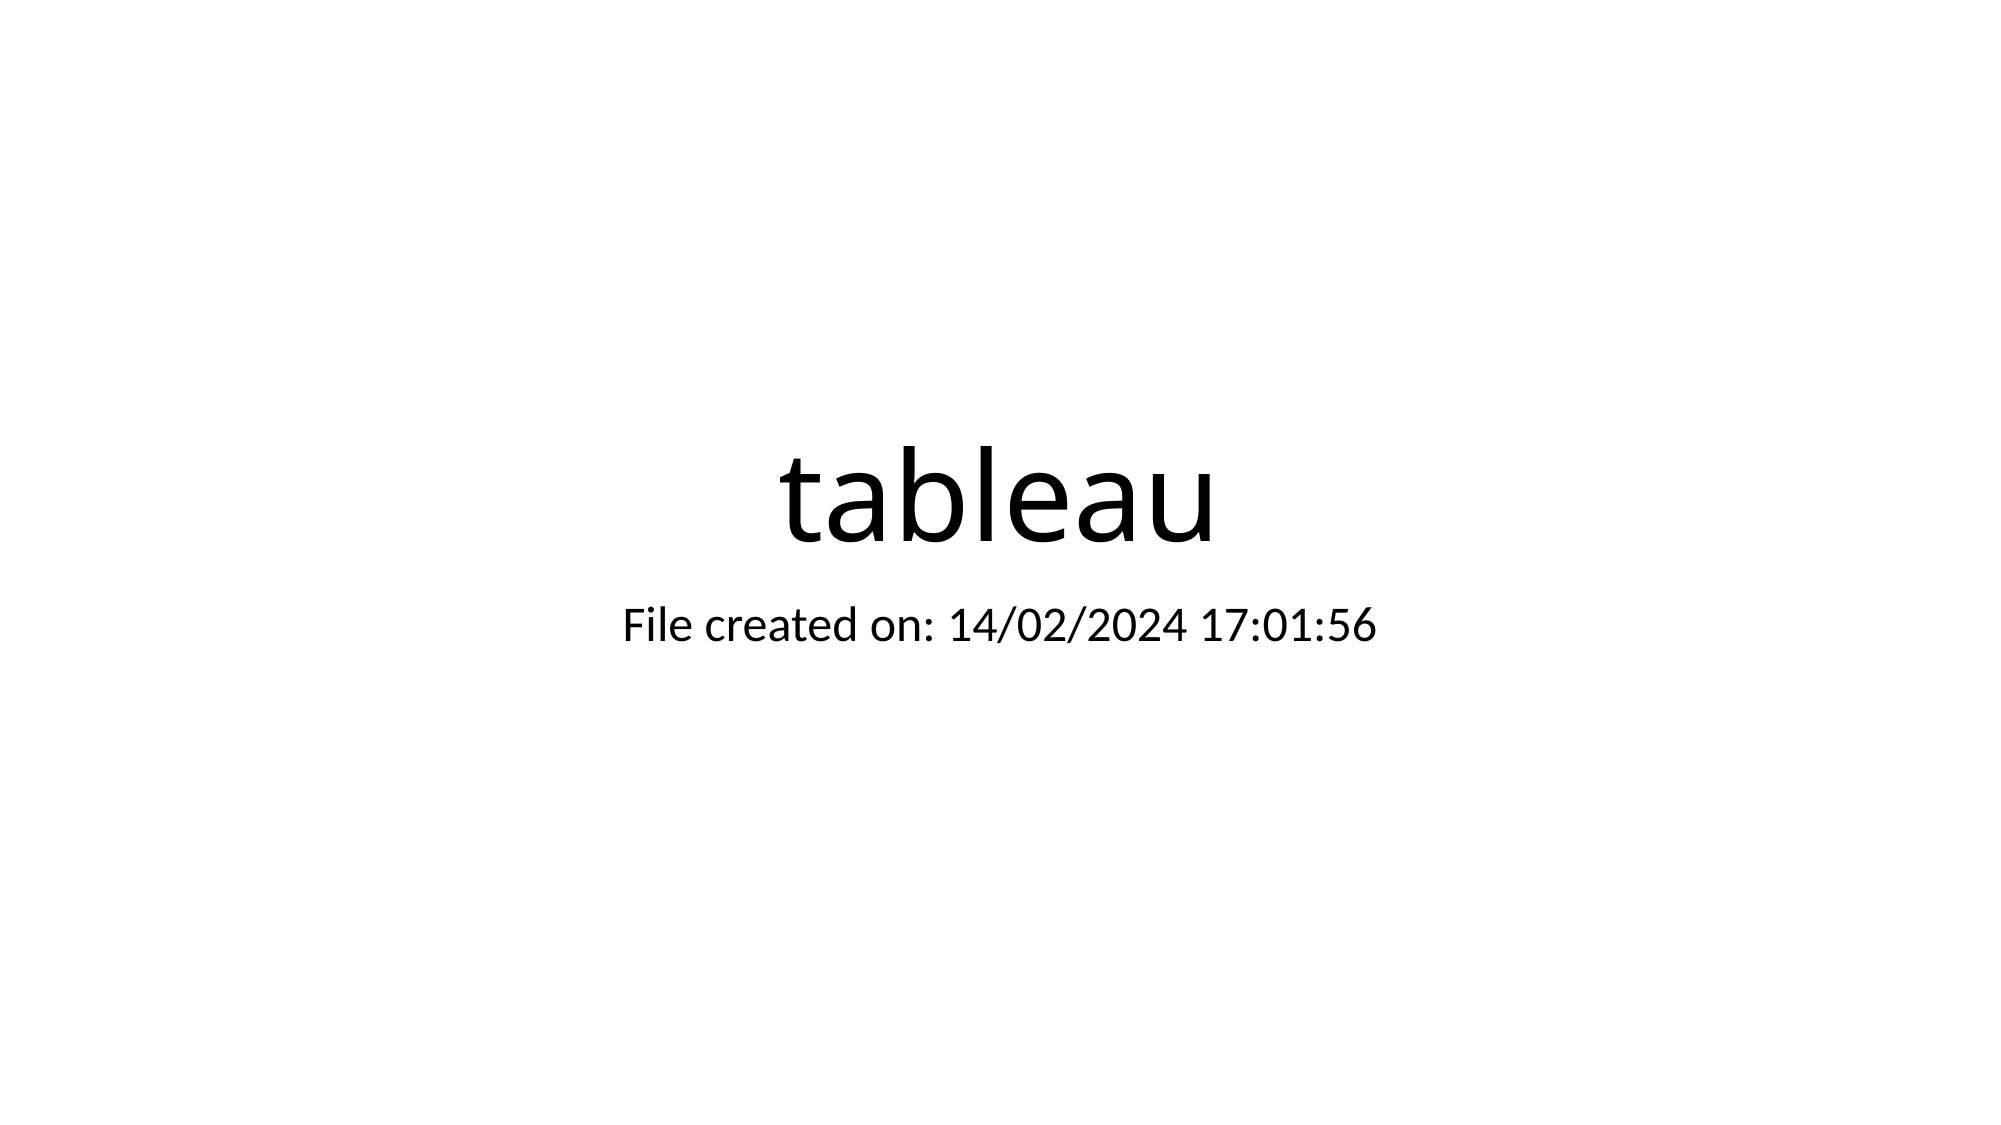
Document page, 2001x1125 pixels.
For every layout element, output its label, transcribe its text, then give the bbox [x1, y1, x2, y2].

subtitle File created on: 14/02/2024 17:01:56 [249, 590, 1750, 863]
title tableau [249, 184, 1750, 576]
